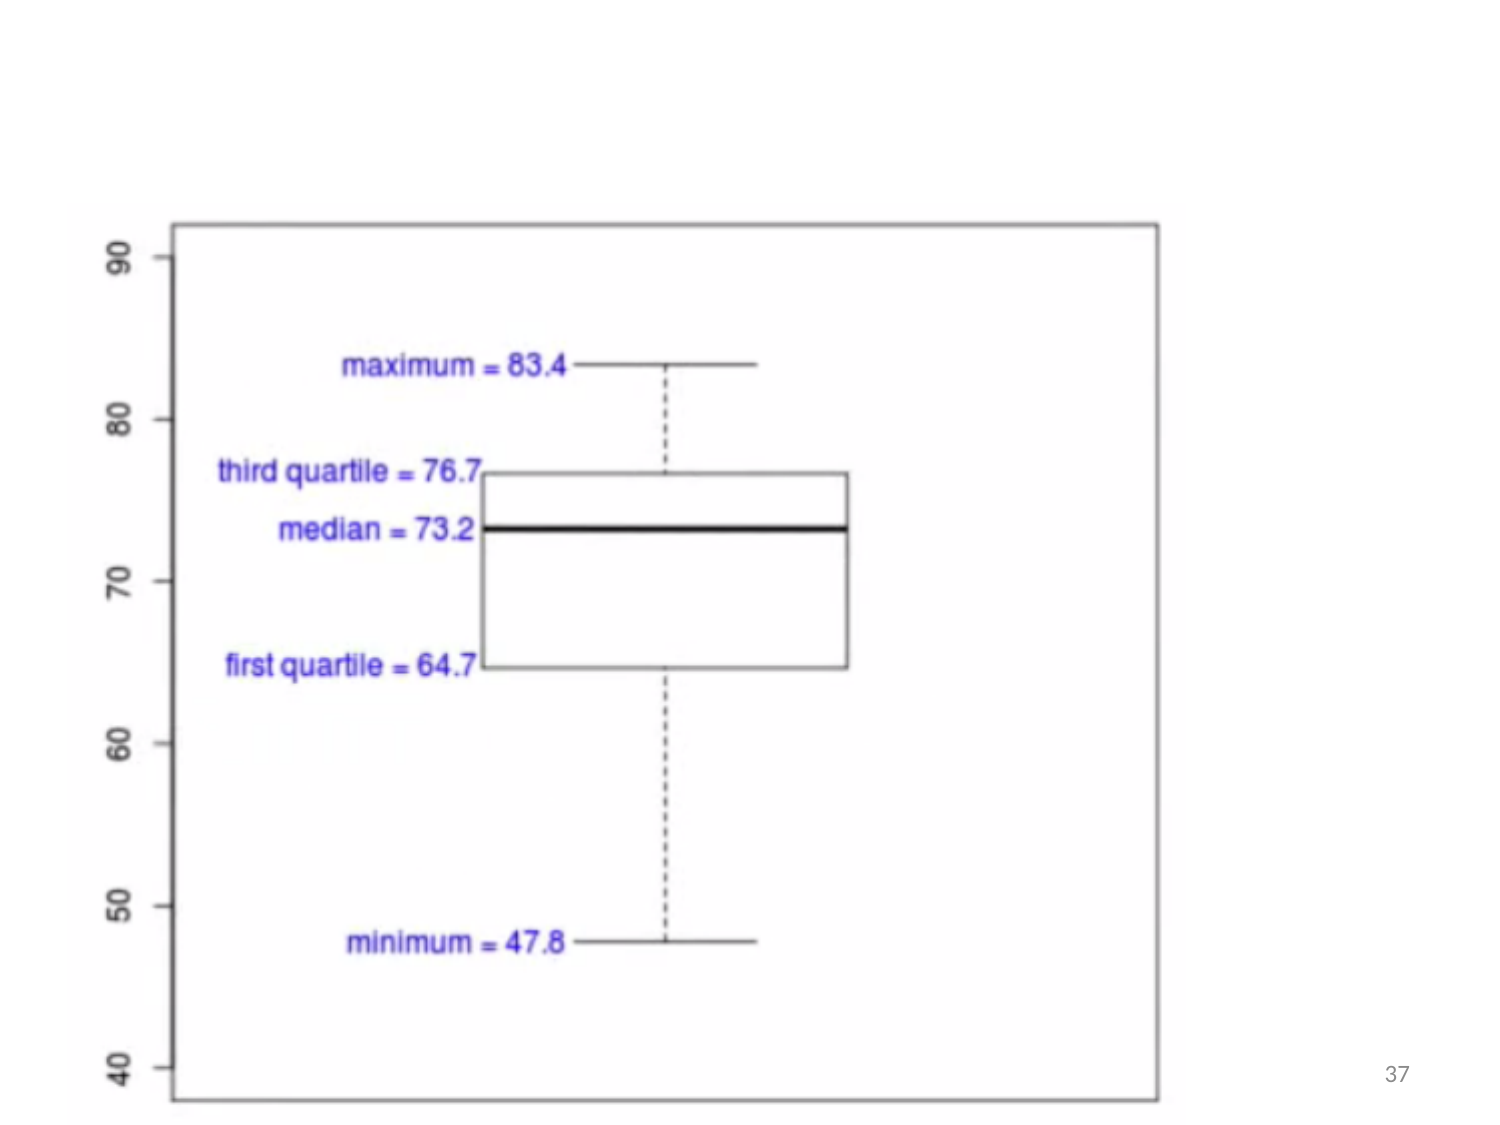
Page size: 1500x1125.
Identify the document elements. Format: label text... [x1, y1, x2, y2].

picture [67, 202, 1187, 1125]
slide_number 37 [1191, 1042, 1425, 1103]
